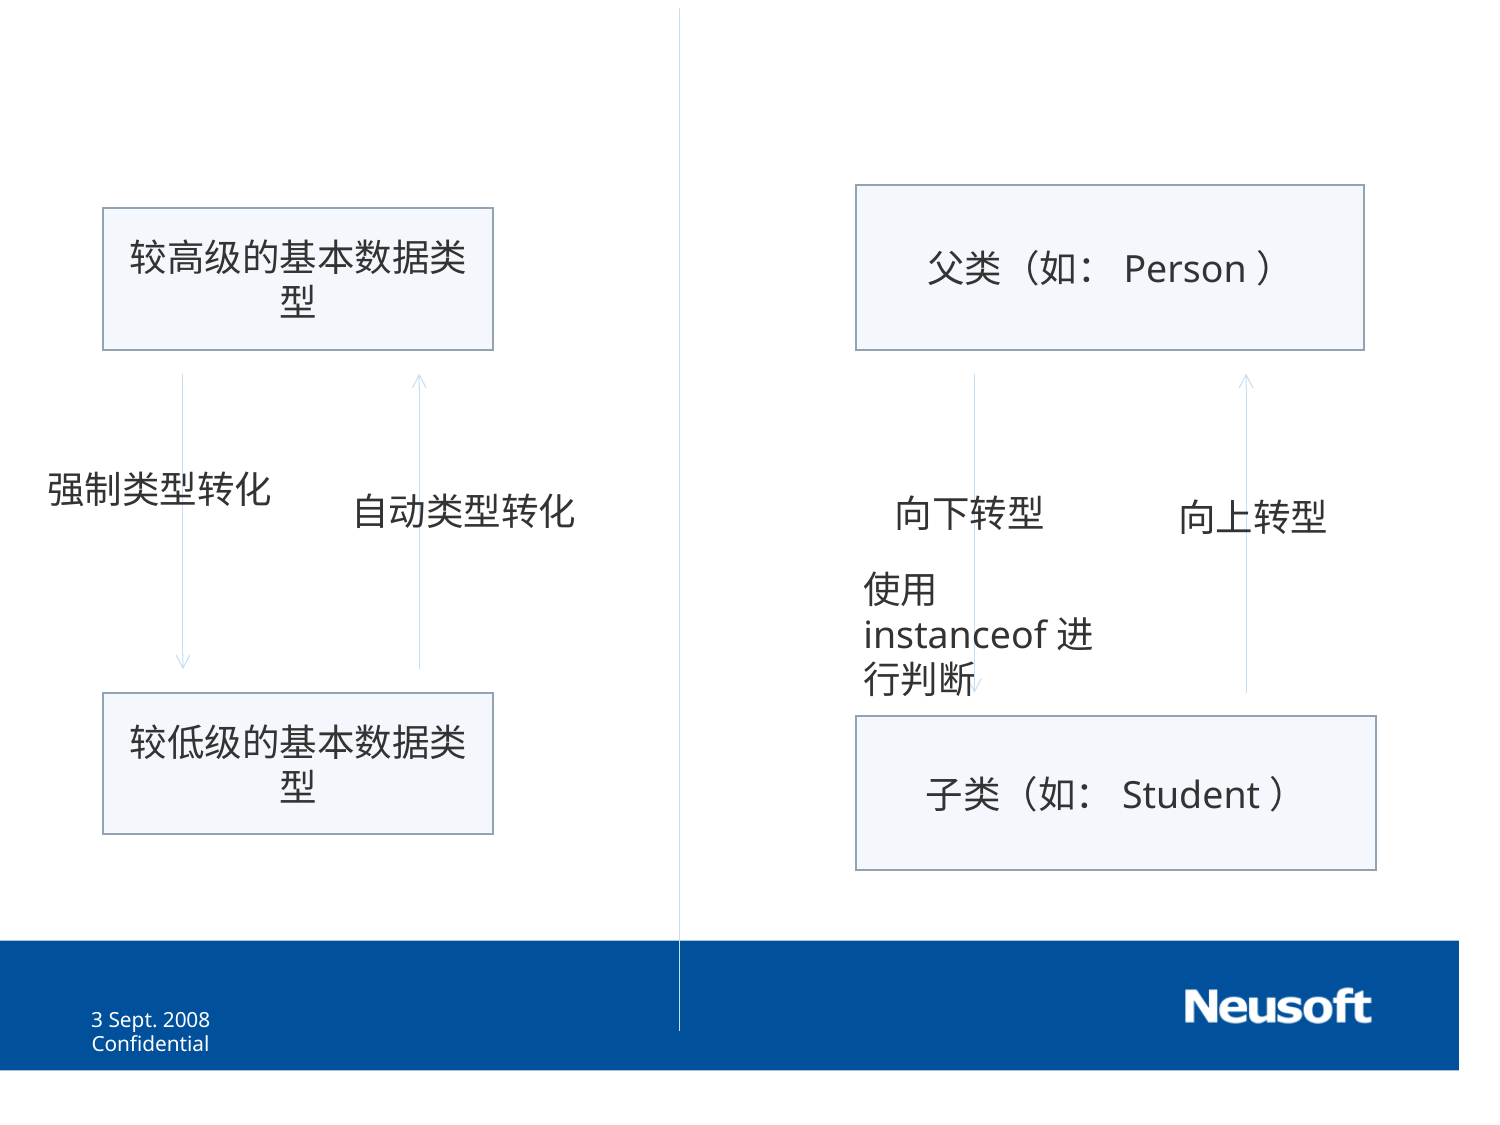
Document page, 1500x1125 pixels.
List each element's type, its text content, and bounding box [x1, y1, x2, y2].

text_box 父类（如：Person） [855, 184, 1365, 351]
text_box 向下转型 [975, 482, 1140, 542]
text_box 强制类型转化 [184, 458, 331, 519]
text_box 较高级的基本数据类型 [102, 207, 494, 351]
text_box 自动类型转化 [336, 480, 419, 540]
text_box 使用instanceof进行判断 [848, 559, 1121, 709]
text_box 向下转型 [879, 482, 974, 542]
picture [1175, 978, 1381, 1033]
text_box 自动类型转化 [420, 480, 597, 540]
text_box 较低级的基本数据类型 [102, 692, 494, 835]
text_box 强制类型转化 [32, 458, 182, 519]
text_box 向上转型 [1247, 486, 1424, 547]
text_box 向上转型 [1163, 486, 1246, 547]
text_box 子类（如：Student） [855, 715, 1377, 871]
